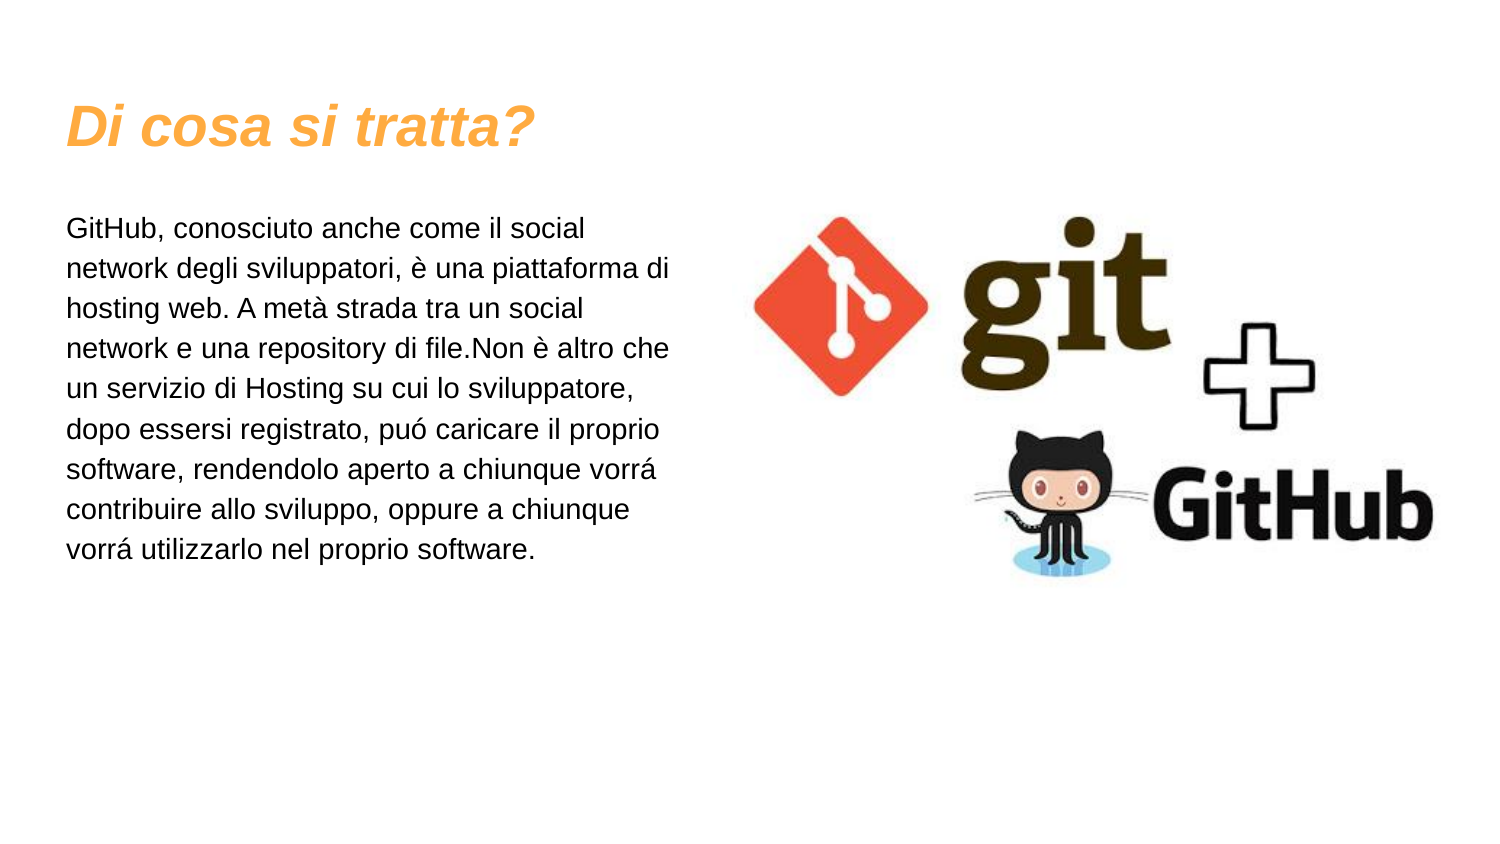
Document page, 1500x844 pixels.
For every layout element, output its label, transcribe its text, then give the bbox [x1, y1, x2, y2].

picture [732, 191, 1476, 606]
title Di cosa si tratta? [51, 72, 1449, 167]
list GitHub, conosciuto anche come il social network degli sviluppatori, è una piattaforma di hosting web. A metà strada tra un social network e una repository di file.Non è altro che un servizio di Hosting su cui lo sviluppatore, dopo essersi registrato, puó caricare il proprio software, rendendolo aperto a chiunque vorrá contribuire allo sviluppo, oppure a chiunque vorrá utilizzarlo nel proprio software. [51, 189, 708, 750]
